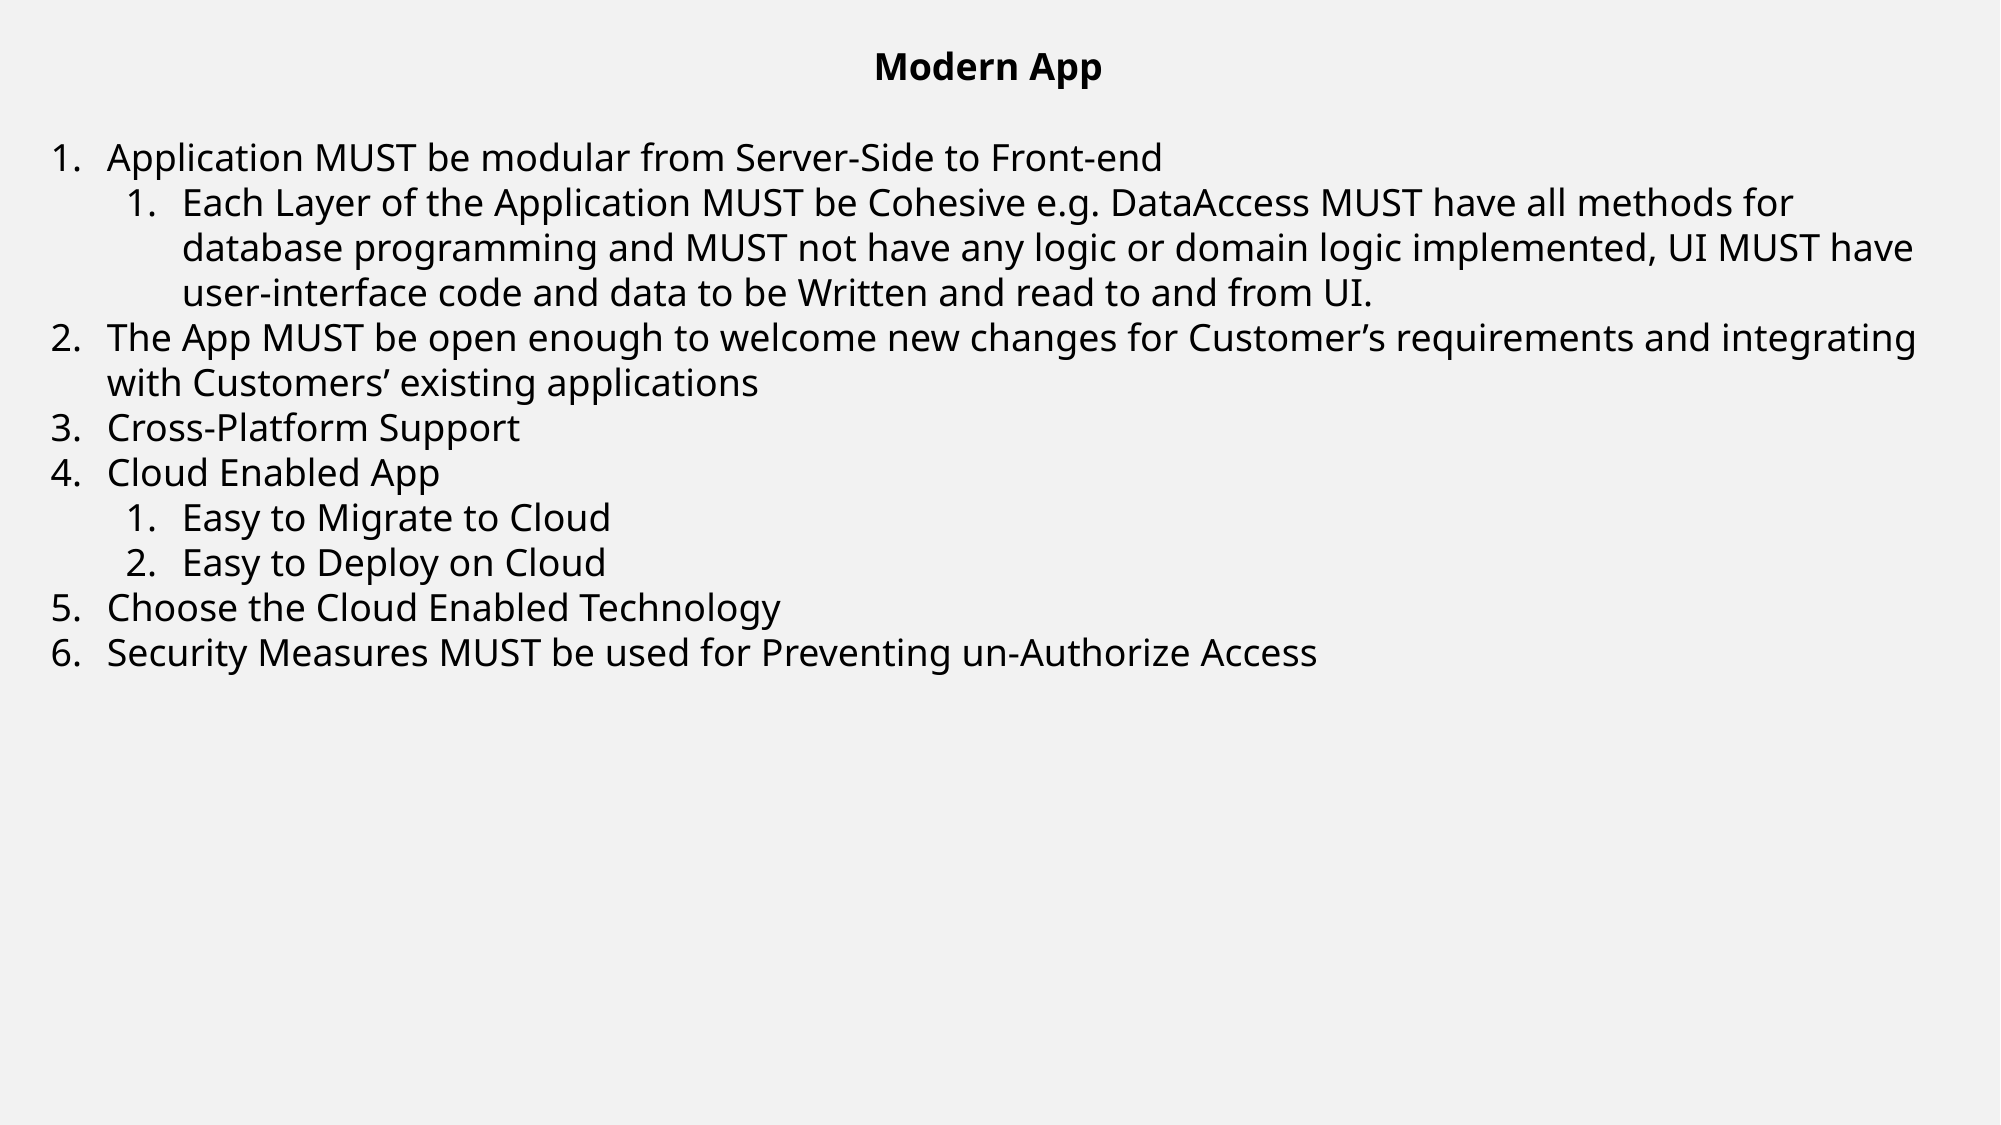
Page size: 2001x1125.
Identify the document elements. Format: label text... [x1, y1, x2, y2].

text_box Application MUST be modular from Server-Side to Front-end Each Layer of the Application MUST be Cohesive e.g. DataAccess MUST have all methods for database programming and MUST not have any logic or domain logic implemented, UI MUST have user-interface code and data to be Written and read to and from UI. The App MUST be open enough to welcome new changes for Customer’s requirements and integrating with Customers’ existing applications Cross-Platform Support Cloud Enabled App Easy to Migrate to Cloud Easy to Deploy on Cloud Choose the Cloud Enabled Technology Security Measures MUST be used for Preventing un-Authorize Access [35, 126, 1960, 682]
text_box Modern App [35, 35, 1941, 96]
